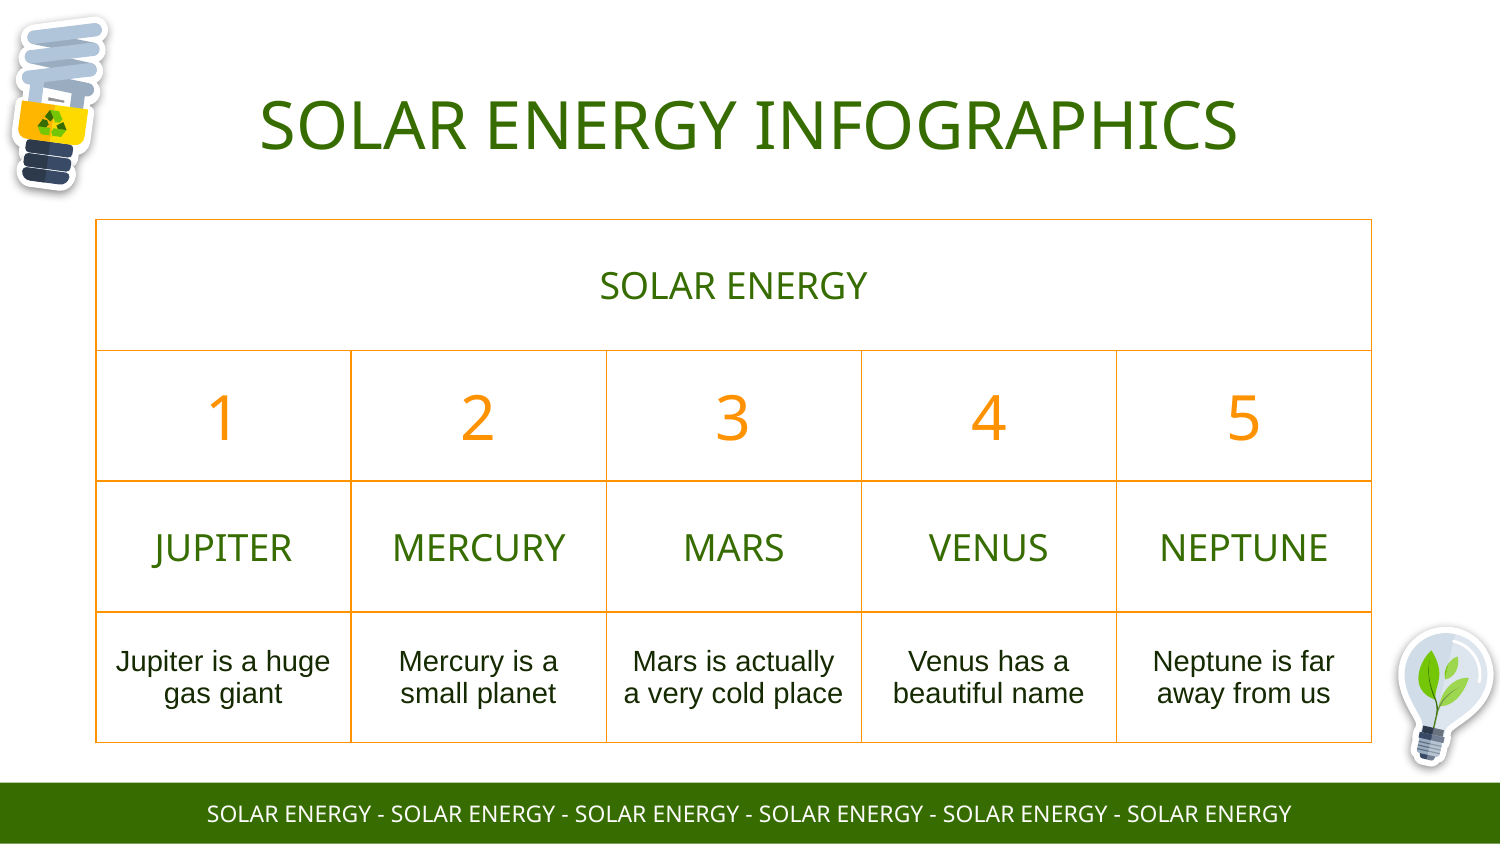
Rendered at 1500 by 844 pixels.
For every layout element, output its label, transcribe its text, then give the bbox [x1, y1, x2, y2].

table_cell MERCURY [352, 482, 606, 611]
table_cell Jupiter is a huge gas giant [97, 613, 350, 742]
table_cell Neptune is far away from us [1117, 613, 1371, 742]
table_cell 4 [862, 351, 1116, 480]
table_cell MARS [607, 482, 861, 611]
table_cell 2 [352, 351, 606, 480]
table_cell Venus has a beautiful name [862, 613, 1116, 742]
table_cell Mars is actually a very cold place [607, 613, 861, 742]
table_cell JUPITER [97, 482, 350, 611]
table_cell Mercury is a small planet [352, 613, 606, 742]
table_header SOLAR ENERGY [97, 220, 1371, 350]
table_cell 1 [97, 351, 350, 480]
table_cell VENUS [862, 482, 1116, 611]
table_cell 5 [1117, 351, 1371, 480]
table_cell 3 [607, 351, 861, 480]
title SOLAR ENERGY INFOGRAPHICS [75, 68, 1425, 172]
table_cell NEPTUNE [1117, 482, 1371, 611]
